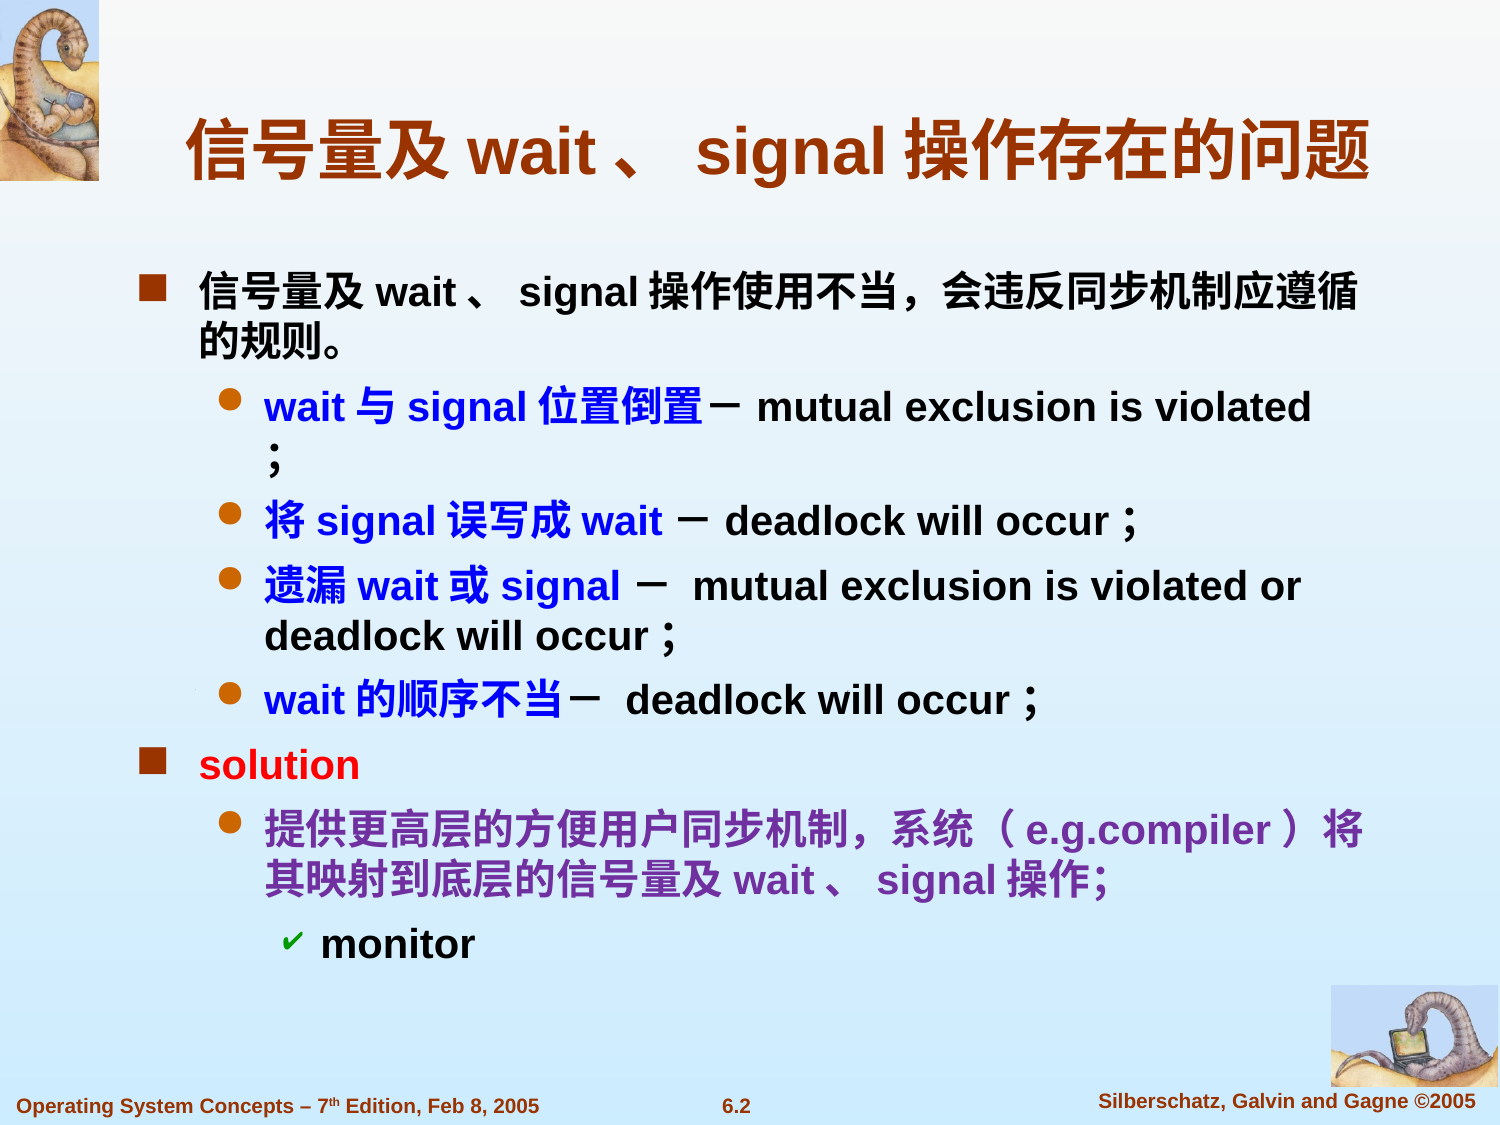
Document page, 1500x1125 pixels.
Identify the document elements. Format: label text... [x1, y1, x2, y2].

title 信号量及wait、signal操作存在的问题 [140, 57, 1416, 196]
picture [1331, 985, 1498, 1087]
picture [0, 0, 99, 181]
list 信号量及wait、signal操作使用不当，会违反同步机制应遵循的规则。 wait与signal位置倒置－mutual exclusion is violated ； 将signal误写成wait－deadlock will occur； 遗漏wait或signal－ mutual exclusion is violated or deadlock will occur； wait的顺序不当－ deadlock will occur； solution 提供更高层的方便用户同步机制，系统（e.g.compiler）将其映射到底层的信号量及wait、signal操作； monitor [127, 257, 1388, 999]
